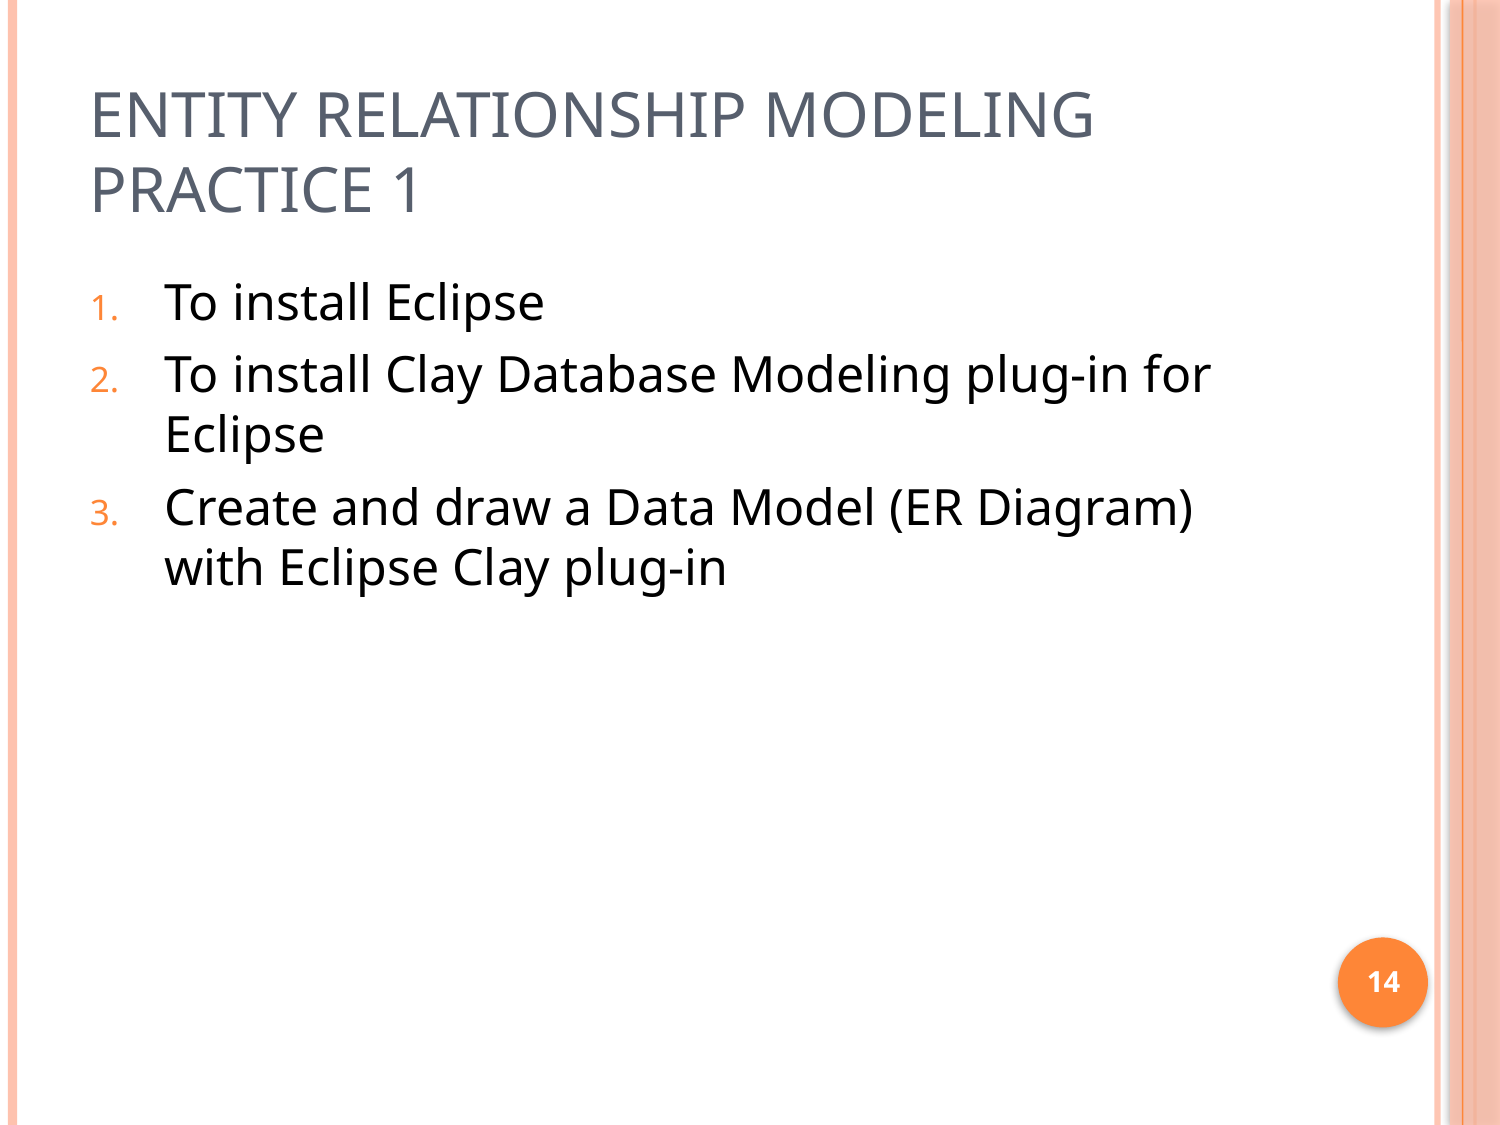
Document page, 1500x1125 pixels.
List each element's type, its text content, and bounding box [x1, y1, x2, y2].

list To install Eclipse To install Clay Database Modeling plug-in for Eclipse Create and draw a Data Model (ER Diagram) with Eclipse Clay plug-in [75, 262, 1300, 1062]
title Entity Relationship Modeling Practice 1 [75, 45, 1300, 233]
slide_number 14 [1333, 940, 1434, 1027]
